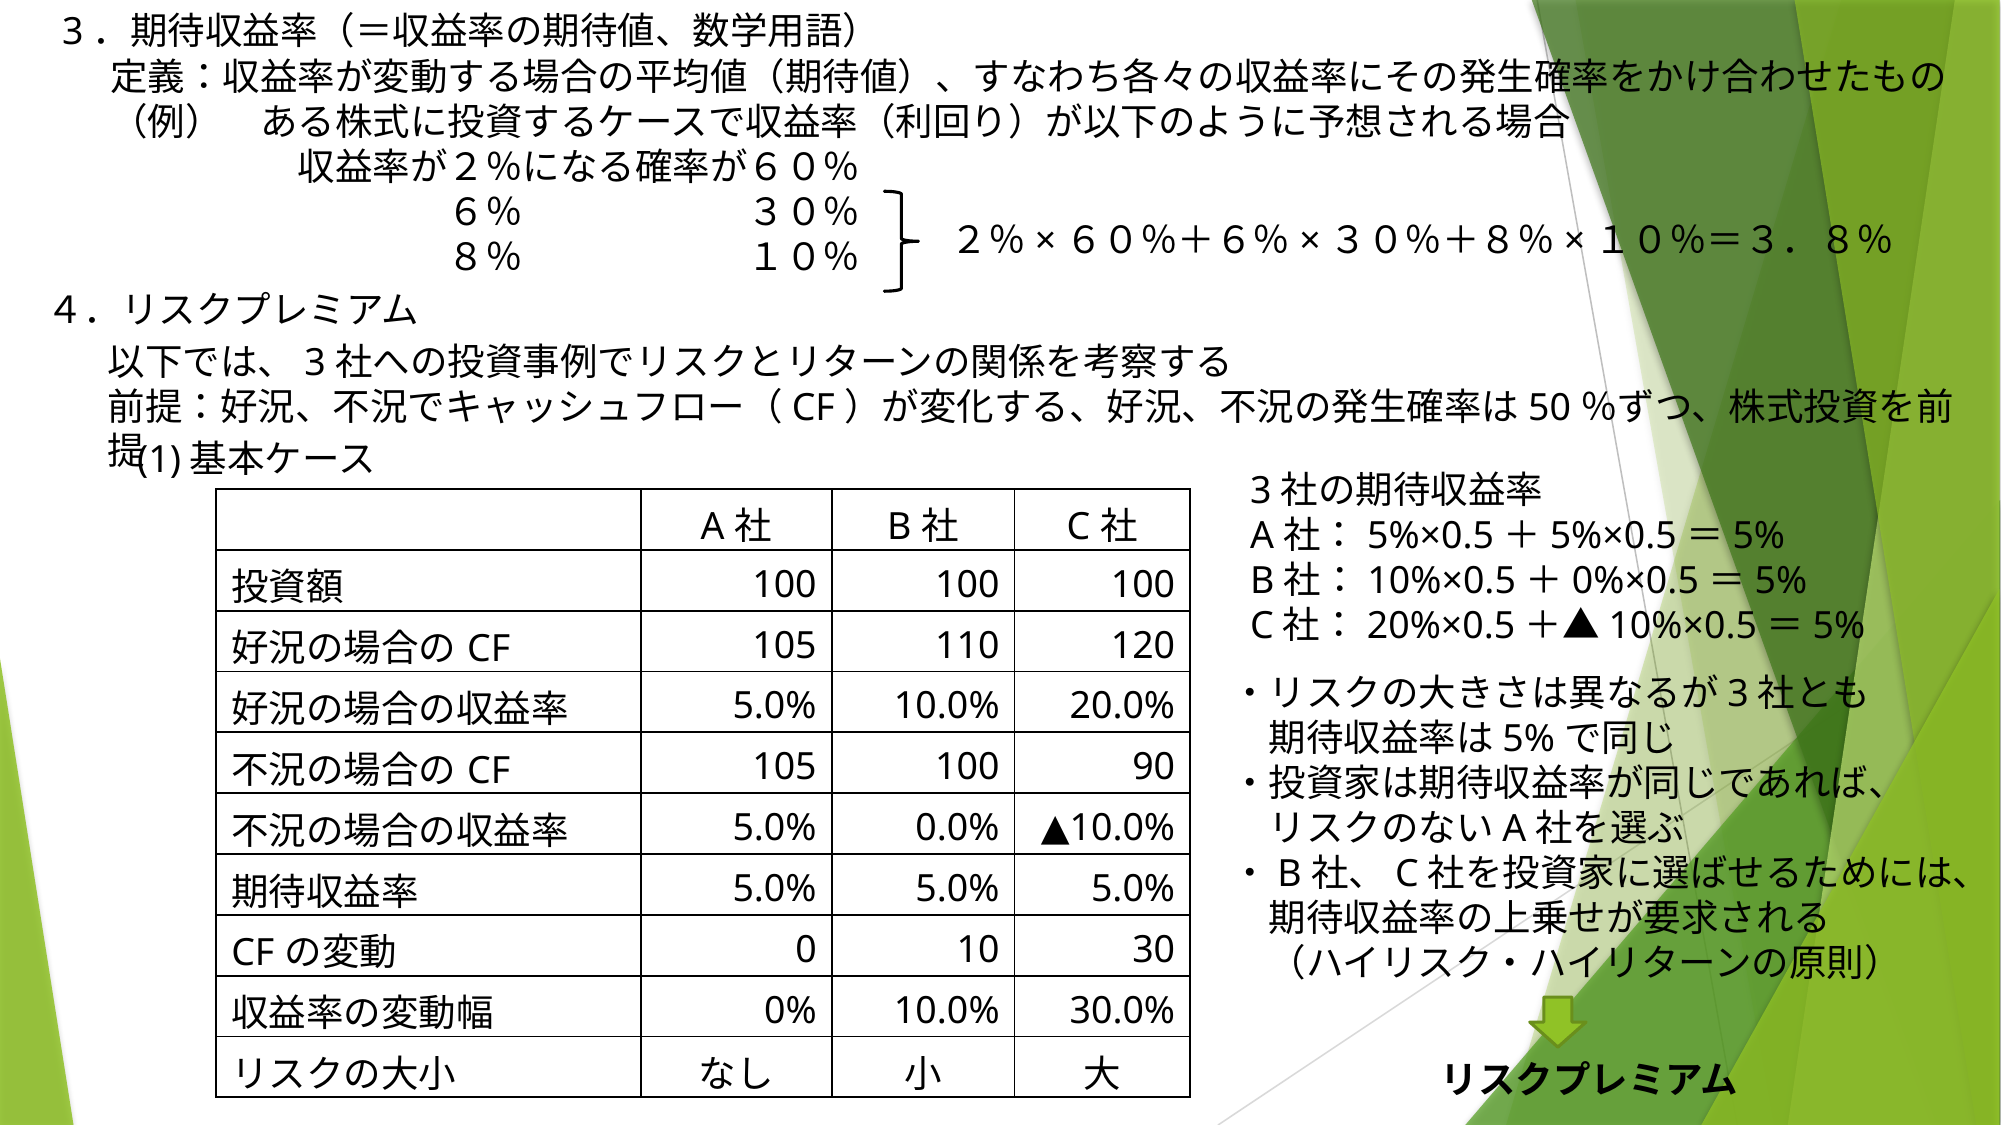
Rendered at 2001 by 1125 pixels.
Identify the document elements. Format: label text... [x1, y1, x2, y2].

text_box ４．リスクプレミアム [31, 278, 434, 339]
table_cell リスクの大小 [217, 1037, 640, 1096]
table_cell 105 [642, 733, 831, 792]
table_cell 5.0% [642, 794, 831, 853]
table_cell 100 [642, 551, 831, 610]
table_header [217, 490, 640, 549]
table_cell ▲10.0% [1015, 794, 1189, 853]
table_cell 120 [1015, 612, 1189, 671]
table_cell 105 [642, 612, 831, 671]
table_cell 大 [1015, 1037, 1189, 1096]
table_header A社 [642, 490, 831, 549]
table_cell 90 [1015, 733, 1189, 792]
text_box 3．期待収益率（＝収益率の期待値、数学用語） [47, 0, 895, 60]
table_cell 不況の場合の収益率 [217, 794, 640, 853]
table_cell 100 [1015, 551, 1189, 610]
table_cell 30 [1015, 916, 1189, 975]
table_cell 5.0% [642, 672, 831, 731]
table_cell 100 [833, 733, 1014, 792]
table_cell 110 [833, 612, 1014, 671]
text_box 以下では、3社への投資事例でリスクとリターンの関係を考察する 前提：好況、不況でキャッシュフロー（CF）が変化する、好況、不況の発生確率は50％ずつ、株式投資を前提 [93, 330, 1979, 525]
table_cell 0 [642, 916, 831, 975]
text_box (1)基本ケース [122, 428, 391, 488]
text_box ・リスクの大きさは異なるが3社とも 期待収益率は5%で同じ ・投資家は期待収益率が同じであれば、 リスクのないA社を選ぶ ・B社、C社を投資家に選ばせるためには、 期待収益率の上乗せが要求される （ハイリスク・ハイリターンの原則） [1216, 661, 2000, 991]
table_cell 期待収益率 [217, 855, 640, 914]
text_box 定義：収益率が変動する場合の平均値（期待値）、すなわち各々の収益率にその発生確率をかけ合わせたもの （例） ある株式に投資するケースで収益率（利回り）が以下のように予想される場合 収益率が２％になる確率が６０％ ６％ ３０％ ８％ １０％ [95, 45, 1962, 330]
table_cell 100 [833, 551, 1014, 610]
text_box [883, 190, 920, 293]
table_cell なし [642, 1037, 831, 1096]
table_cell 0.0% [833, 794, 1014, 853]
table_cell 0% [642, 977, 831, 1036]
text_box ２％×６０％＋６％×３０％＋８％×１０％＝３．８％ [936, 208, 1909, 314]
table_cell 5.0% [1015, 855, 1189, 914]
table_cell CFの変動 [217, 916, 640, 975]
table_cell 投資額 [217, 551, 640, 610]
table_header C社 [1015, 490, 1189, 549]
table_cell 10 [833, 916, 1014, 975]
table_cell 不況の場合のCF [217, 733, 640, 792]
text_box [1528, 995, 1588, 1048]
table_cell 20.0% [1015, 672, 1189, 731]
table_cell 収益率の変動幅 [217, 977, 640, 1036]
table_cell 10.0% [833, 977, 1014, 1036]
table_cell 5.0% [642, 855, 831, 914]
table_cell 小 [833, 1037, 1014, 1096]
table_cell 30.0% [1015, 977, 1189, 1036]
table_cell 好況の場合のCF [217, 612, 640, 671]
text_box リスクプレミアム [1425, 1048, 1754, 1109]
text_box 3社の期待収益率 A社：5%×0.5＋5%×0.5＝5% B社：10%×0.5＋0%×0.5＝5% C社：20%×0.5＋▲10%×0.5＝5% [1235, 458, 1881, 654]
table_cell 10.0% [833, 672, 1014, 731]
table_cell 5.0% [833, 855, 1014, 914]
table_header B社 [833, 490, 1014, 549]
table_cell 好況の場合の収益率 [217, 672, 640, 731]
